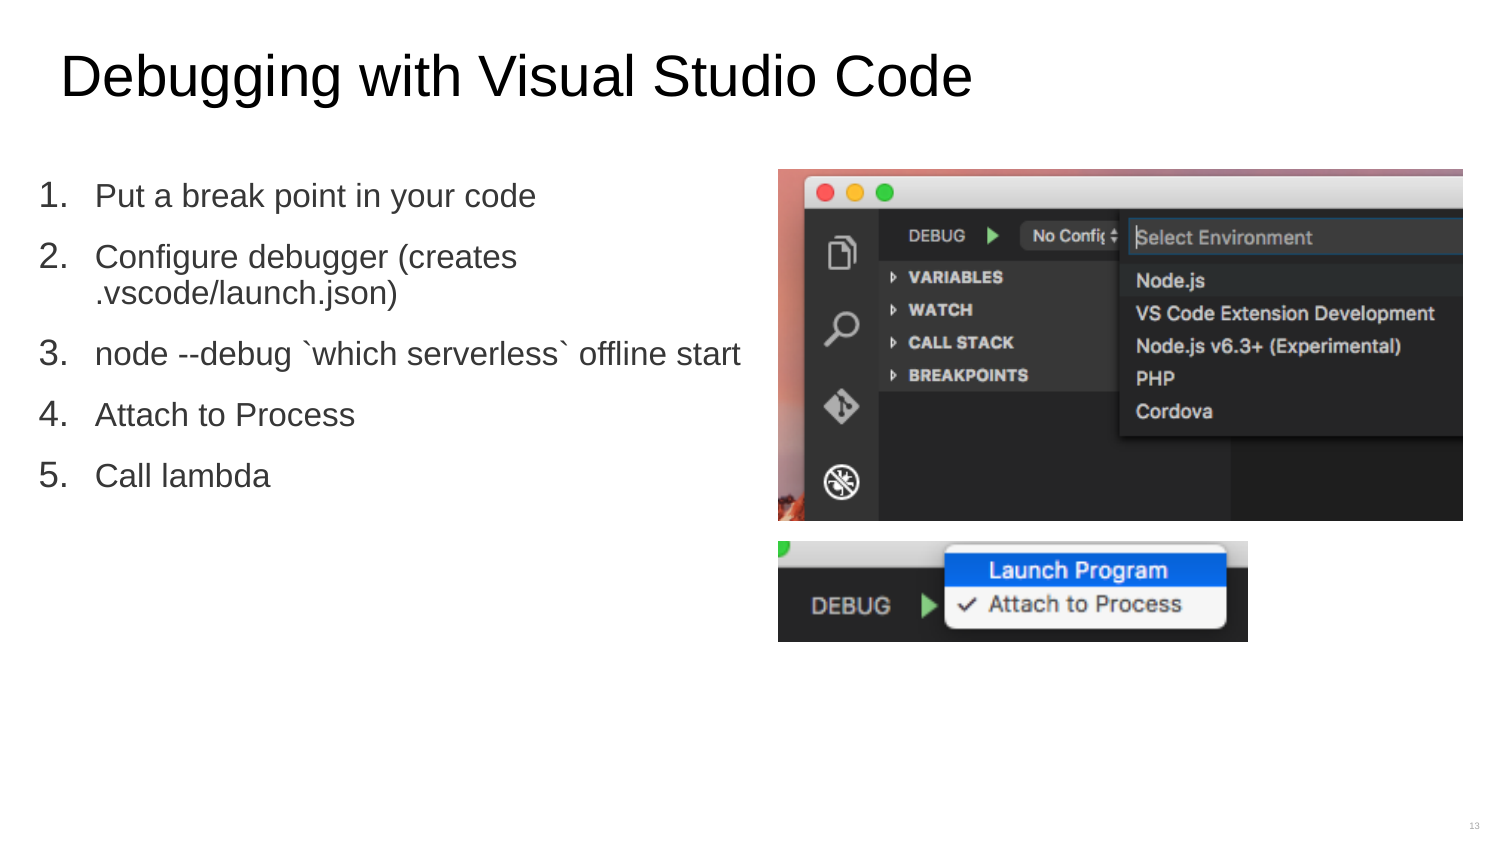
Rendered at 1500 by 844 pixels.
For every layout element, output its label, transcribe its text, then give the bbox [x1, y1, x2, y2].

title Debugging with Visual Studio Code [38, 34, 1463, 118]
picture [778, 540, 1248, 642]
picture [778, 168, 1464, 521]
text_box Put a break point in your code Configure debugger (creates .vscode/launch.json) node --debug `which serverless` offline start Attach to Process Call lambda [23, 171, 761, 502]
slide_number 13 [1144, 813, 1495, 839]
